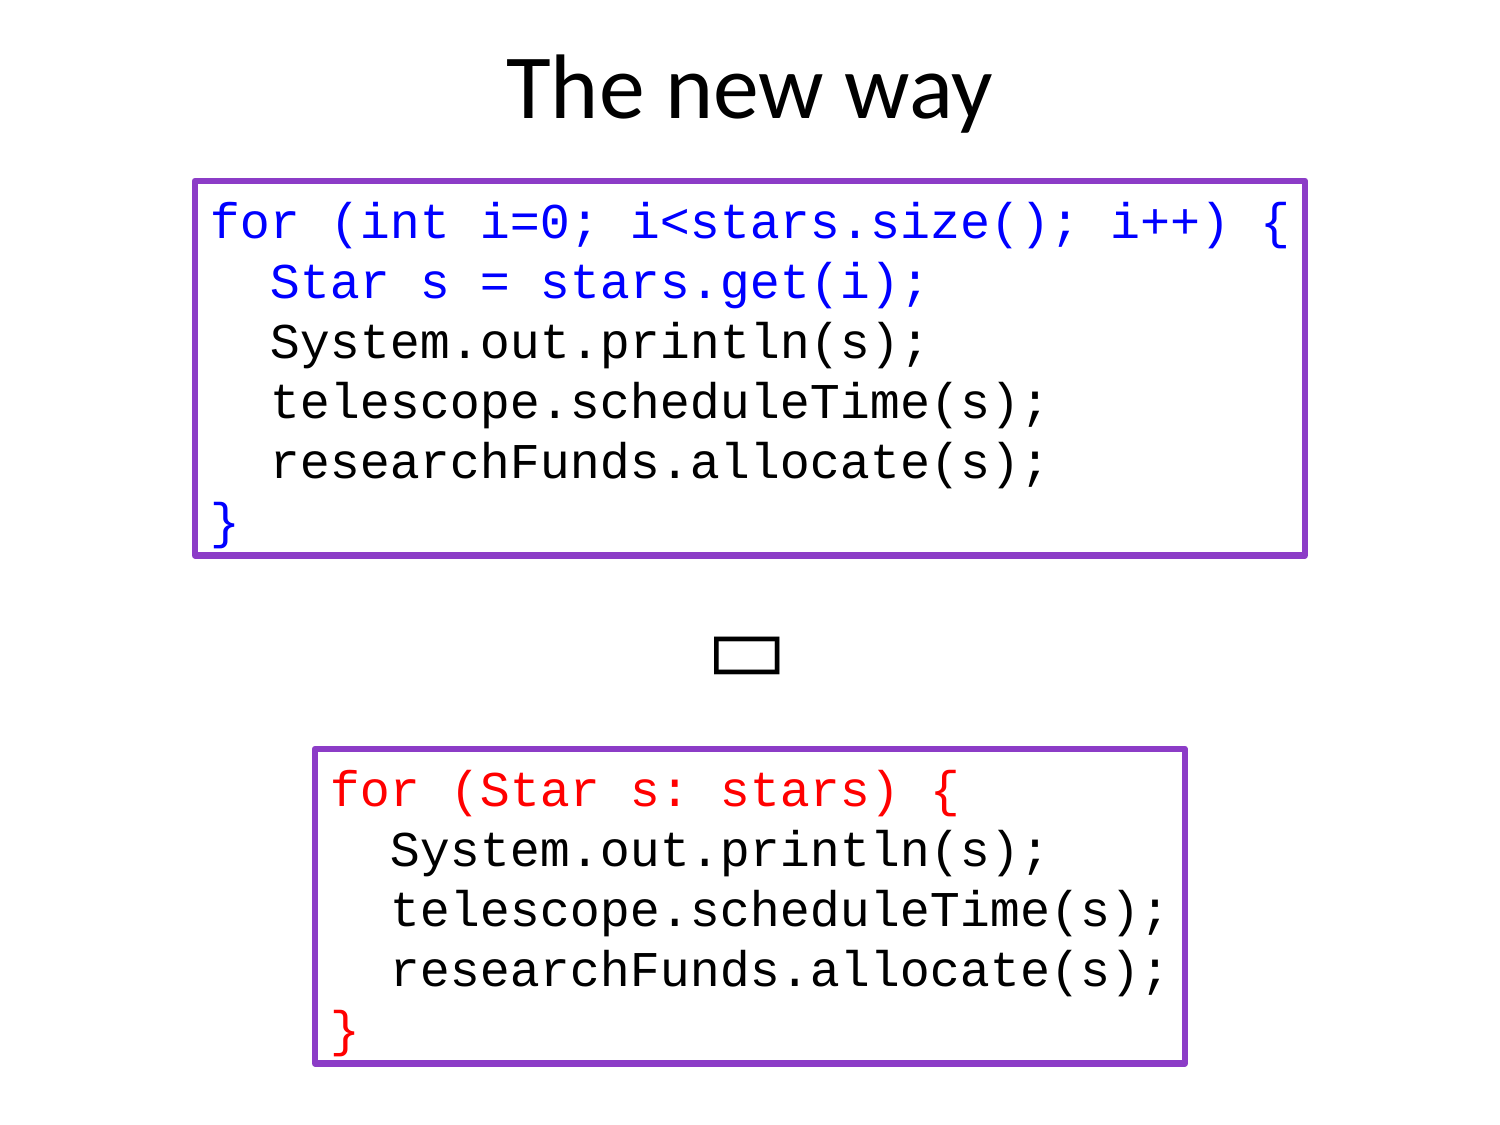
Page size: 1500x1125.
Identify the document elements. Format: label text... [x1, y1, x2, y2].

text_box for (Star s: stars) { System.out.println(s); telescope.scheduleTime(s); researchFunds.allocate(s); } [315, 748, 1185, 1064]
text_box for (int i=0; i<stars.size(); i++) { Star s = stars.get(i); System.out.println(s); telescope.scheduleTime(s); researchFunds.allocate(s); } [195, 180, 1305, 556]
title The new way [75, 17, 1425, 146]
text_box  [688, 614, 814, 699]
